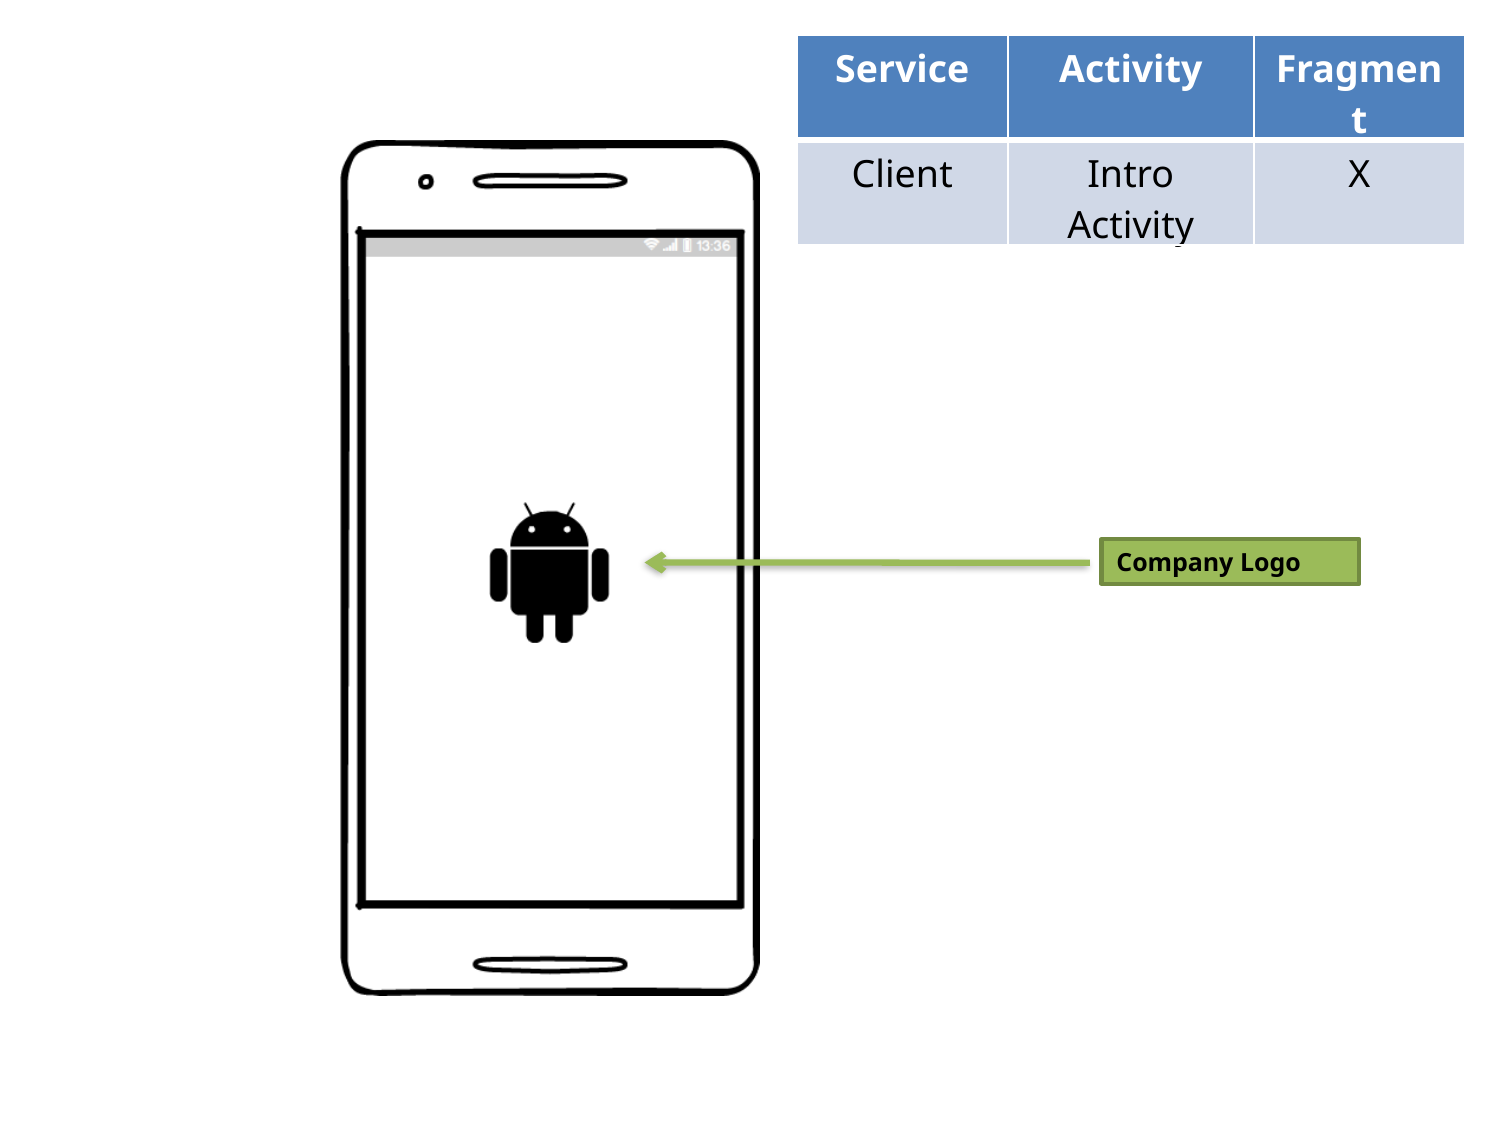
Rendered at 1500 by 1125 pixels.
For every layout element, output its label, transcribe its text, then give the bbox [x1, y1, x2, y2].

table_header Fragment [1255, 36, 1464, 137]
table_cell X [1255, 143, 1464, 244]
picture [339, 140, 761, 997]
text_box Company Logo [1099, 537, 1361, 586]
table_header Service [798, 36, 1007, 137]
table_cell Client [798, 143, 1007, 244]
table_cell Intro Activity [1009, 143, 1253, 244]
table_header Activity [1009, 36, 1253, 137]
